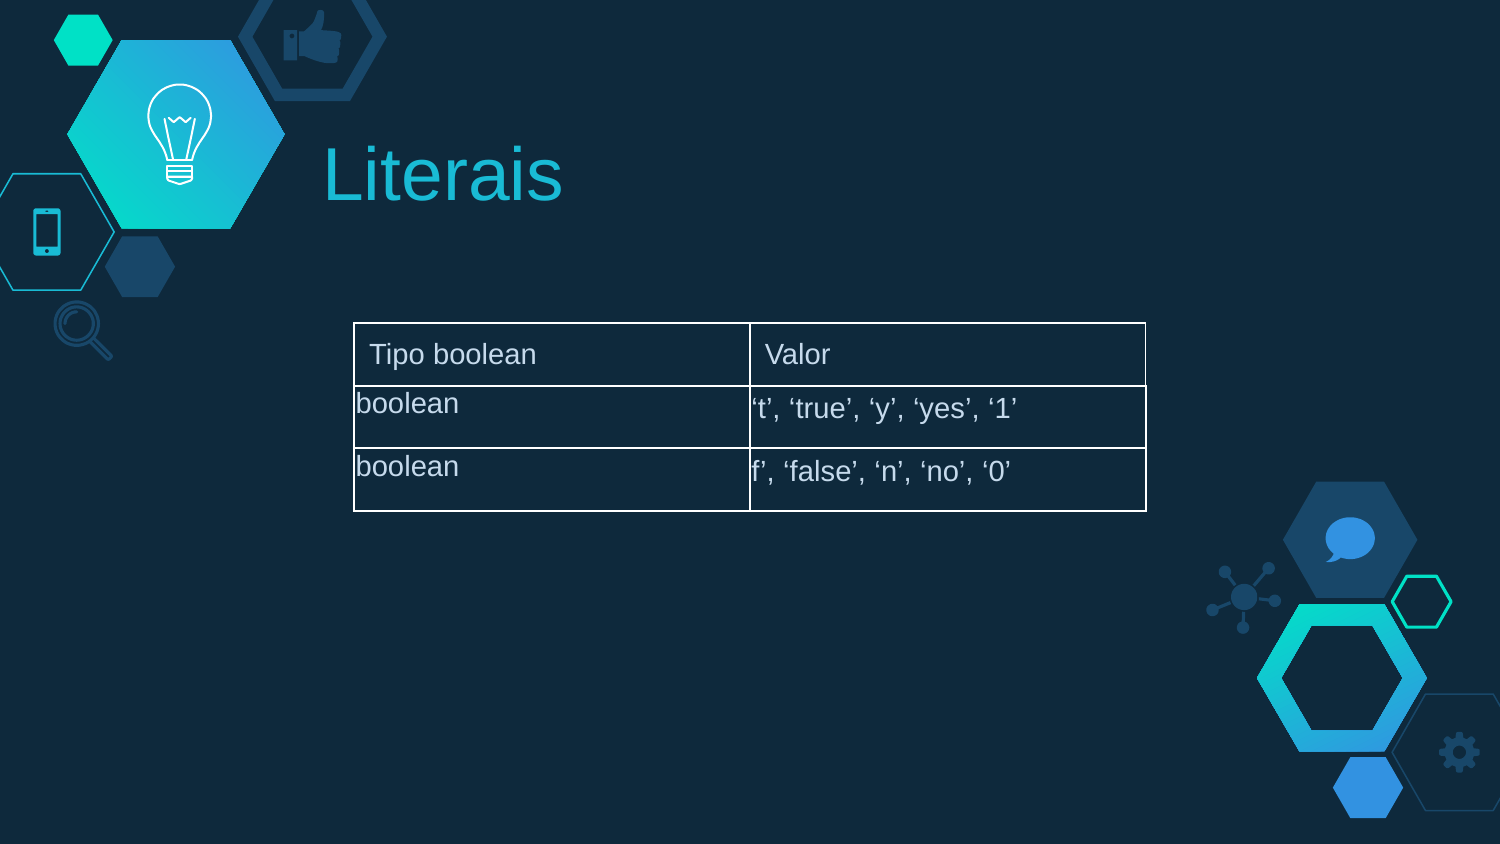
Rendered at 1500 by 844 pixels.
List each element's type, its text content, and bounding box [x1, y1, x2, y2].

table_cell boolean [355, 387, 749, 447]
table_header Valor [751, 324, 1145, 385]
table_cell boolean [355, 449, 749, 510]
title Literais [307, 110, 1500, 217]
table_cell ‘t’, ‘true’, ‘y’, ‘yes’, ‘1’ [751, 387, 1145, 447]
table_cell f’, ‘false’, ‘n’, ‘no’, ‘0’ [751, 449, 1145, 510]
table_header Tipo boolean [355, 324, 749, 385]
